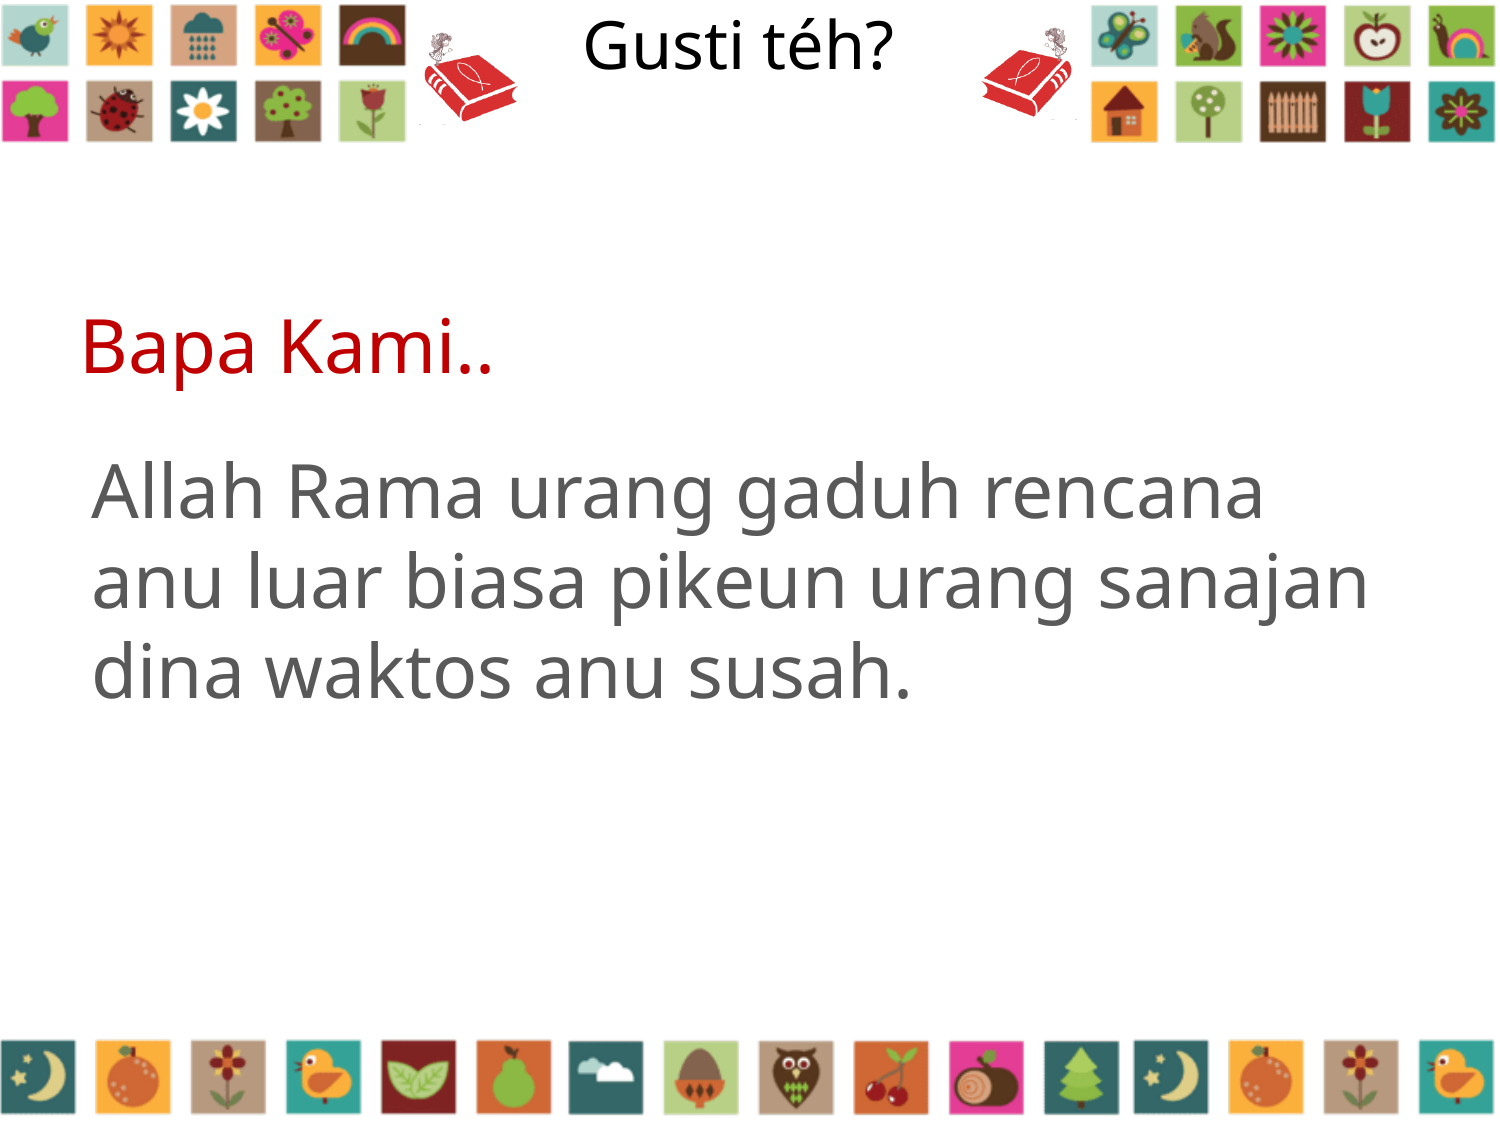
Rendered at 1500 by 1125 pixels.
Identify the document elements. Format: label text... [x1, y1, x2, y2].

text_box Bapa Kami.. [64, 290, 1412, 396]
picture [950, 3, 1500, 150]
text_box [0, 1028, 1500, 1118]
text_box Allah Rama urang gaduh rencana anu luar biasa pikeun urang sanajan dina waktos anu susah. [76, 436, 1424, 722]
picture [0, 3, 550, 150]
text_box Gusti téh? [414, 0, 1080, 91]
